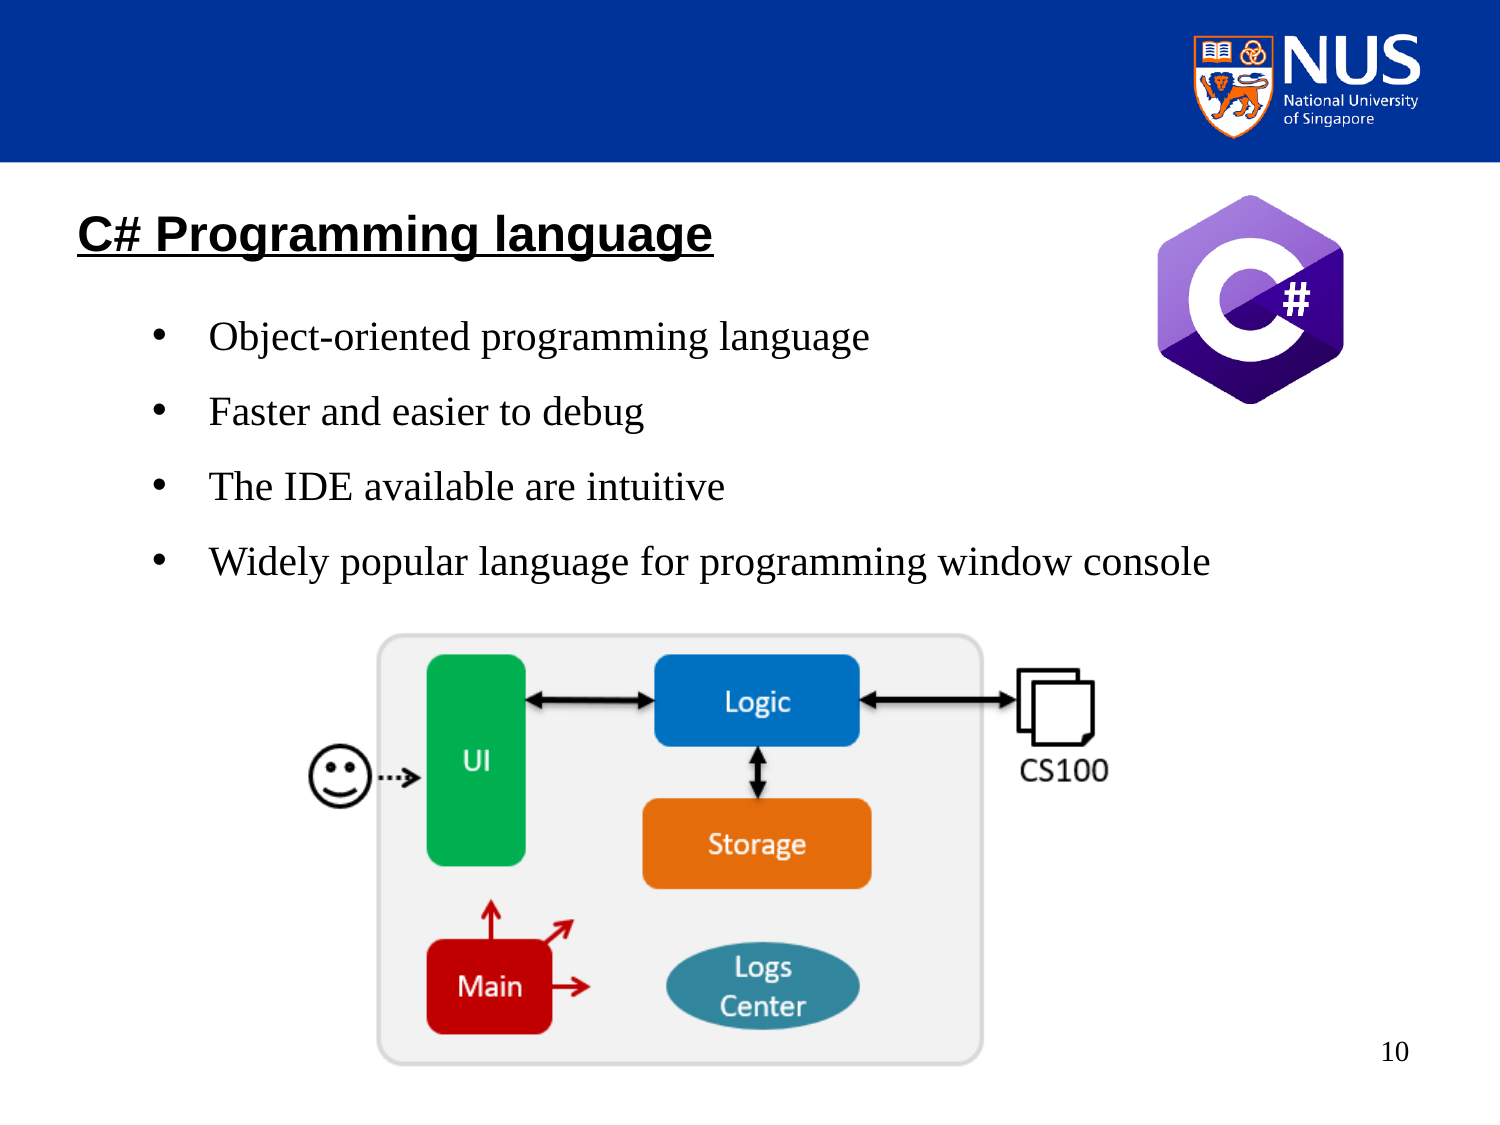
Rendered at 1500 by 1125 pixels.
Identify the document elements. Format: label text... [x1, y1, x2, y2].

picture [1187, 24, 1438, 69]
text_box [399, 69, 1500, 458]
picture [299, 619, 1134, 1069]
text_box Object-oriented programming language Faster and easier to debug The IDE available are intuitive Widely popular language for programming window console [62, 276, 1400, 592]
slide_number 10 [1074, 1024, 1426, 1103]
text_box C# Programming language [62, 163, 1400, 269]
picture [1145, 186, 1354, 411]
